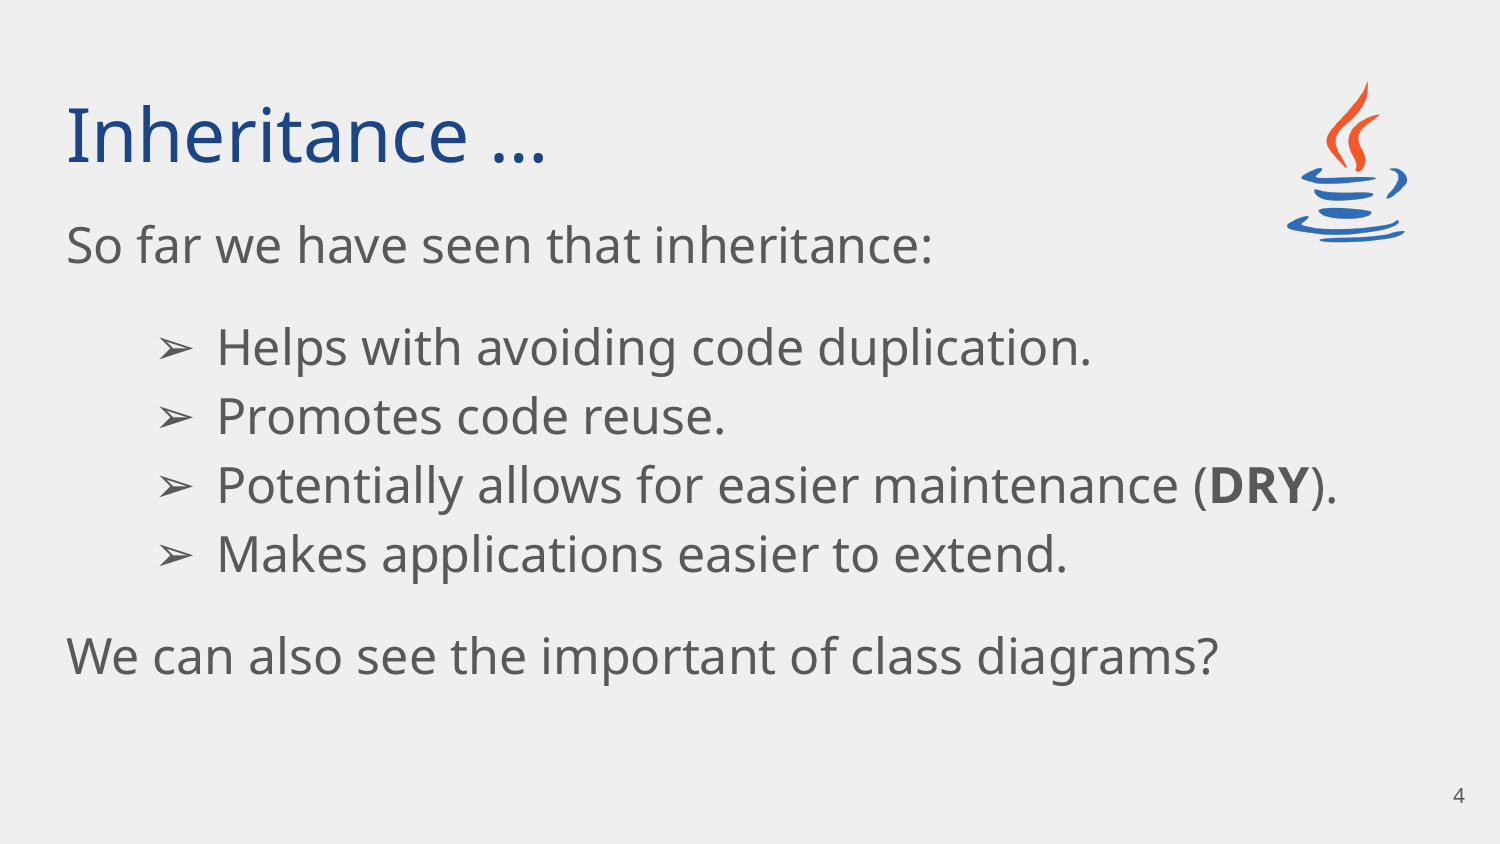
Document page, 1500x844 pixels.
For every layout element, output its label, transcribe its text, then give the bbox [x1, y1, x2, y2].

list So far we have seen that inheritance: Helps with avoiding code duplication. Promotes code reuse. Potentially allows for easier maintenance (DRY). Makes applications easier to extend. We can also see the important of class diagrams? [51, 189, 1449, 750]
slide_number ‹#› [1389, 764, 1480, 830]
title Inheritance … [51, 72, 1449, 167]
picture [1261, 167, 1440, 189]
